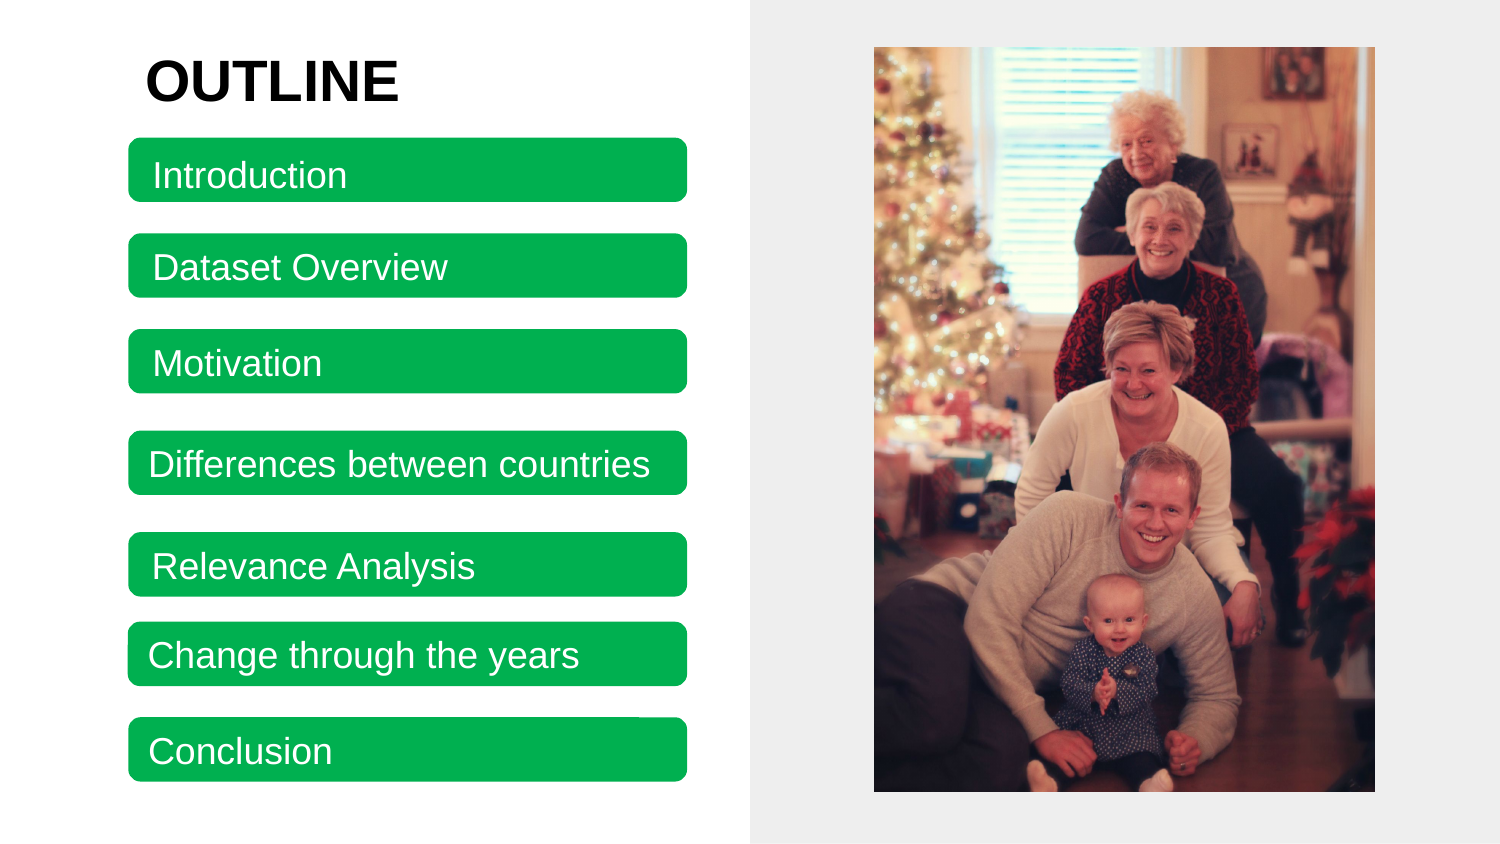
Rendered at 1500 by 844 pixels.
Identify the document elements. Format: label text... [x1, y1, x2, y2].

text_box Differences between countries [129, 430, 688, 495]
text_box Dataset Overview [118, 235, 626, 296]
text_box [134, 233, 688, 298]
text_box Introduction [118, 143, 365, 204]
text_box Relevance Analysis [118, 534, 499, 595]
text_box [130, 137, 688, 202]
picture [873, 46, 1375, 792]
text_box [134, 532, 688, 597]
text_box [133, 329, 688, 394]
text_box [115, 438, 496, 499]
text_box Change through the years [127, 621, 688, 687]
text_box Motivation [118, 331, 453, 392]
text_box Conclusion [118, 635, 365, 696]
text_box OUTLINE [130, 35, 419, 121]
text_box Conclusion [128, 717, 688, 782]
